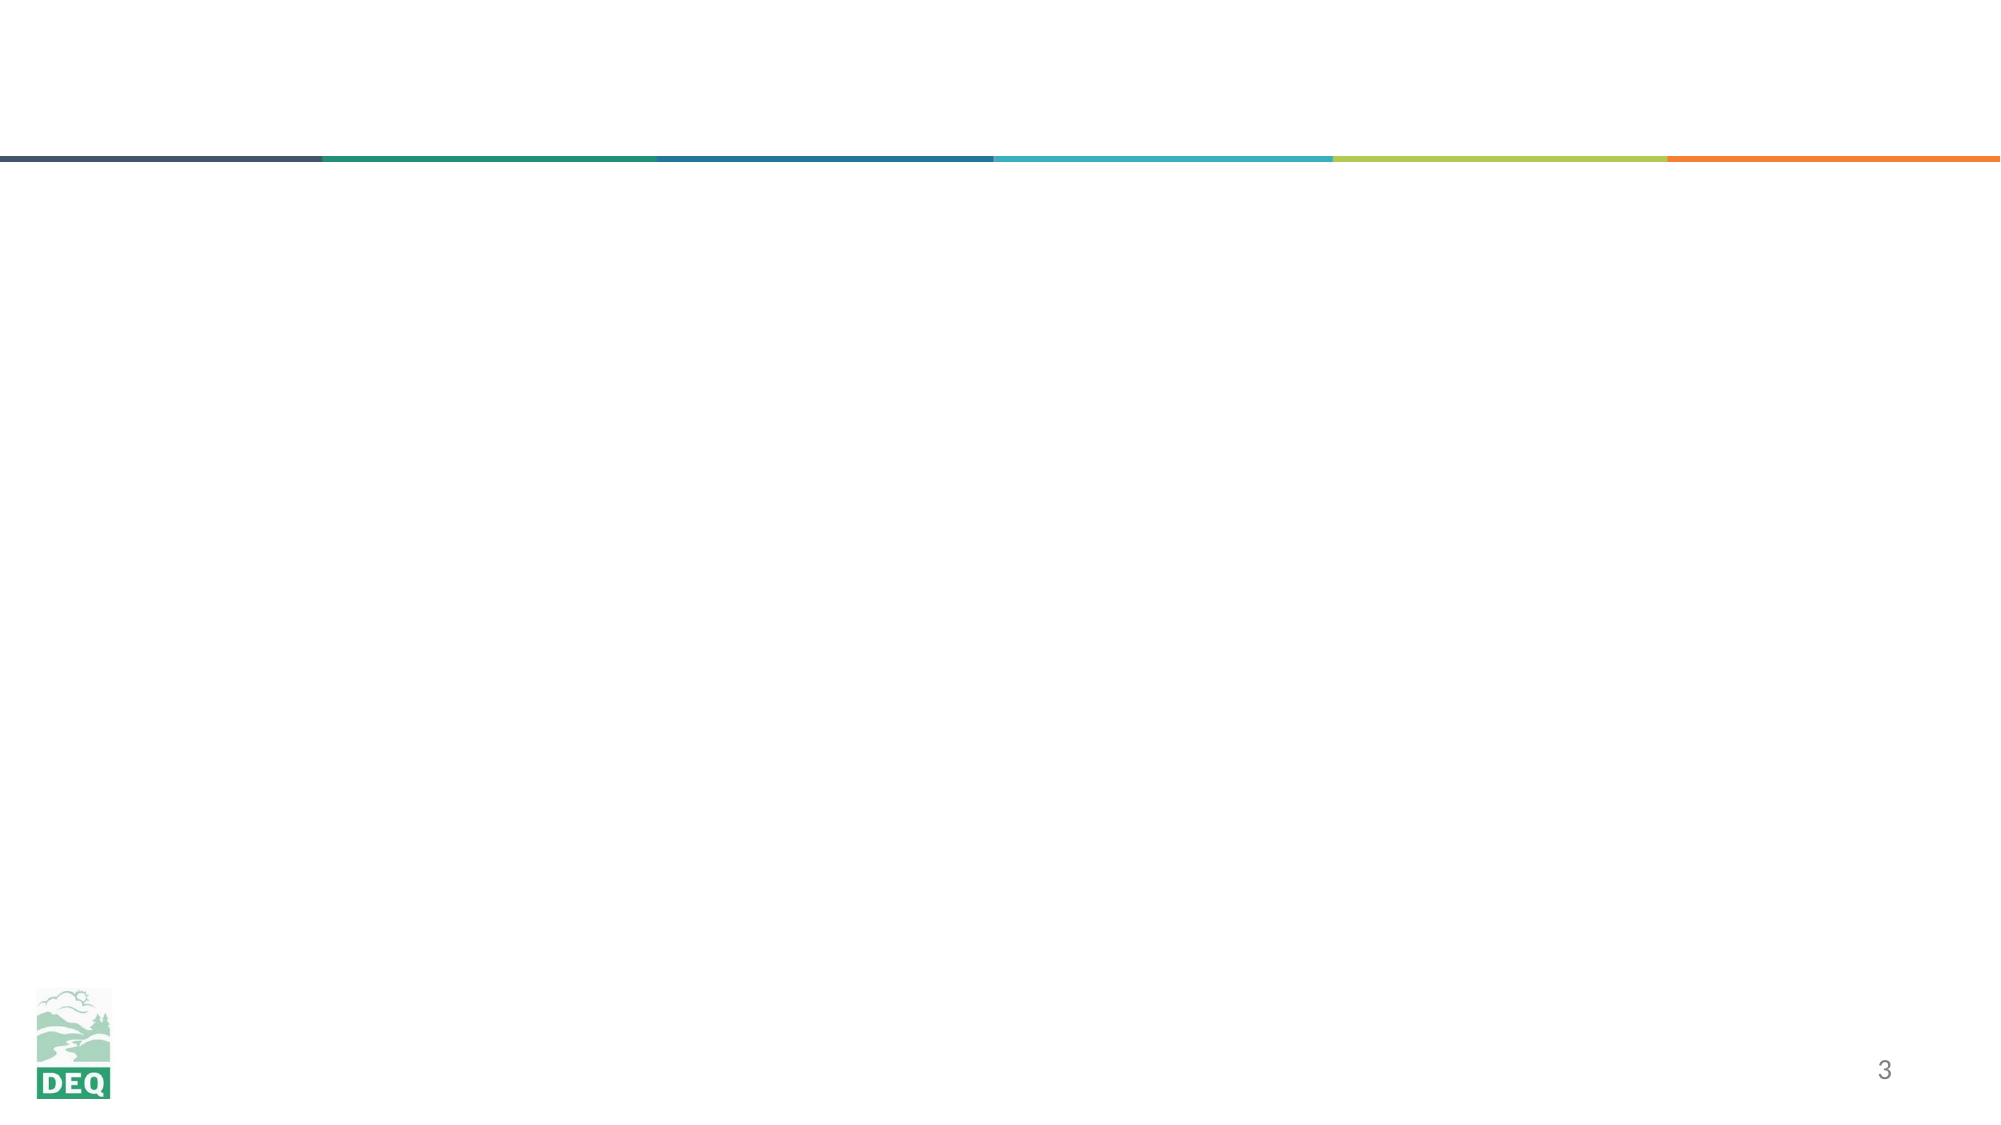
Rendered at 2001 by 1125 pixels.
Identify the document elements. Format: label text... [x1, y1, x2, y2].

picture [15, 987, 128, 1099]
picture [0, 156, 2001, 162]
slide_number 3 [1862, 1042, 1978, 1103]
